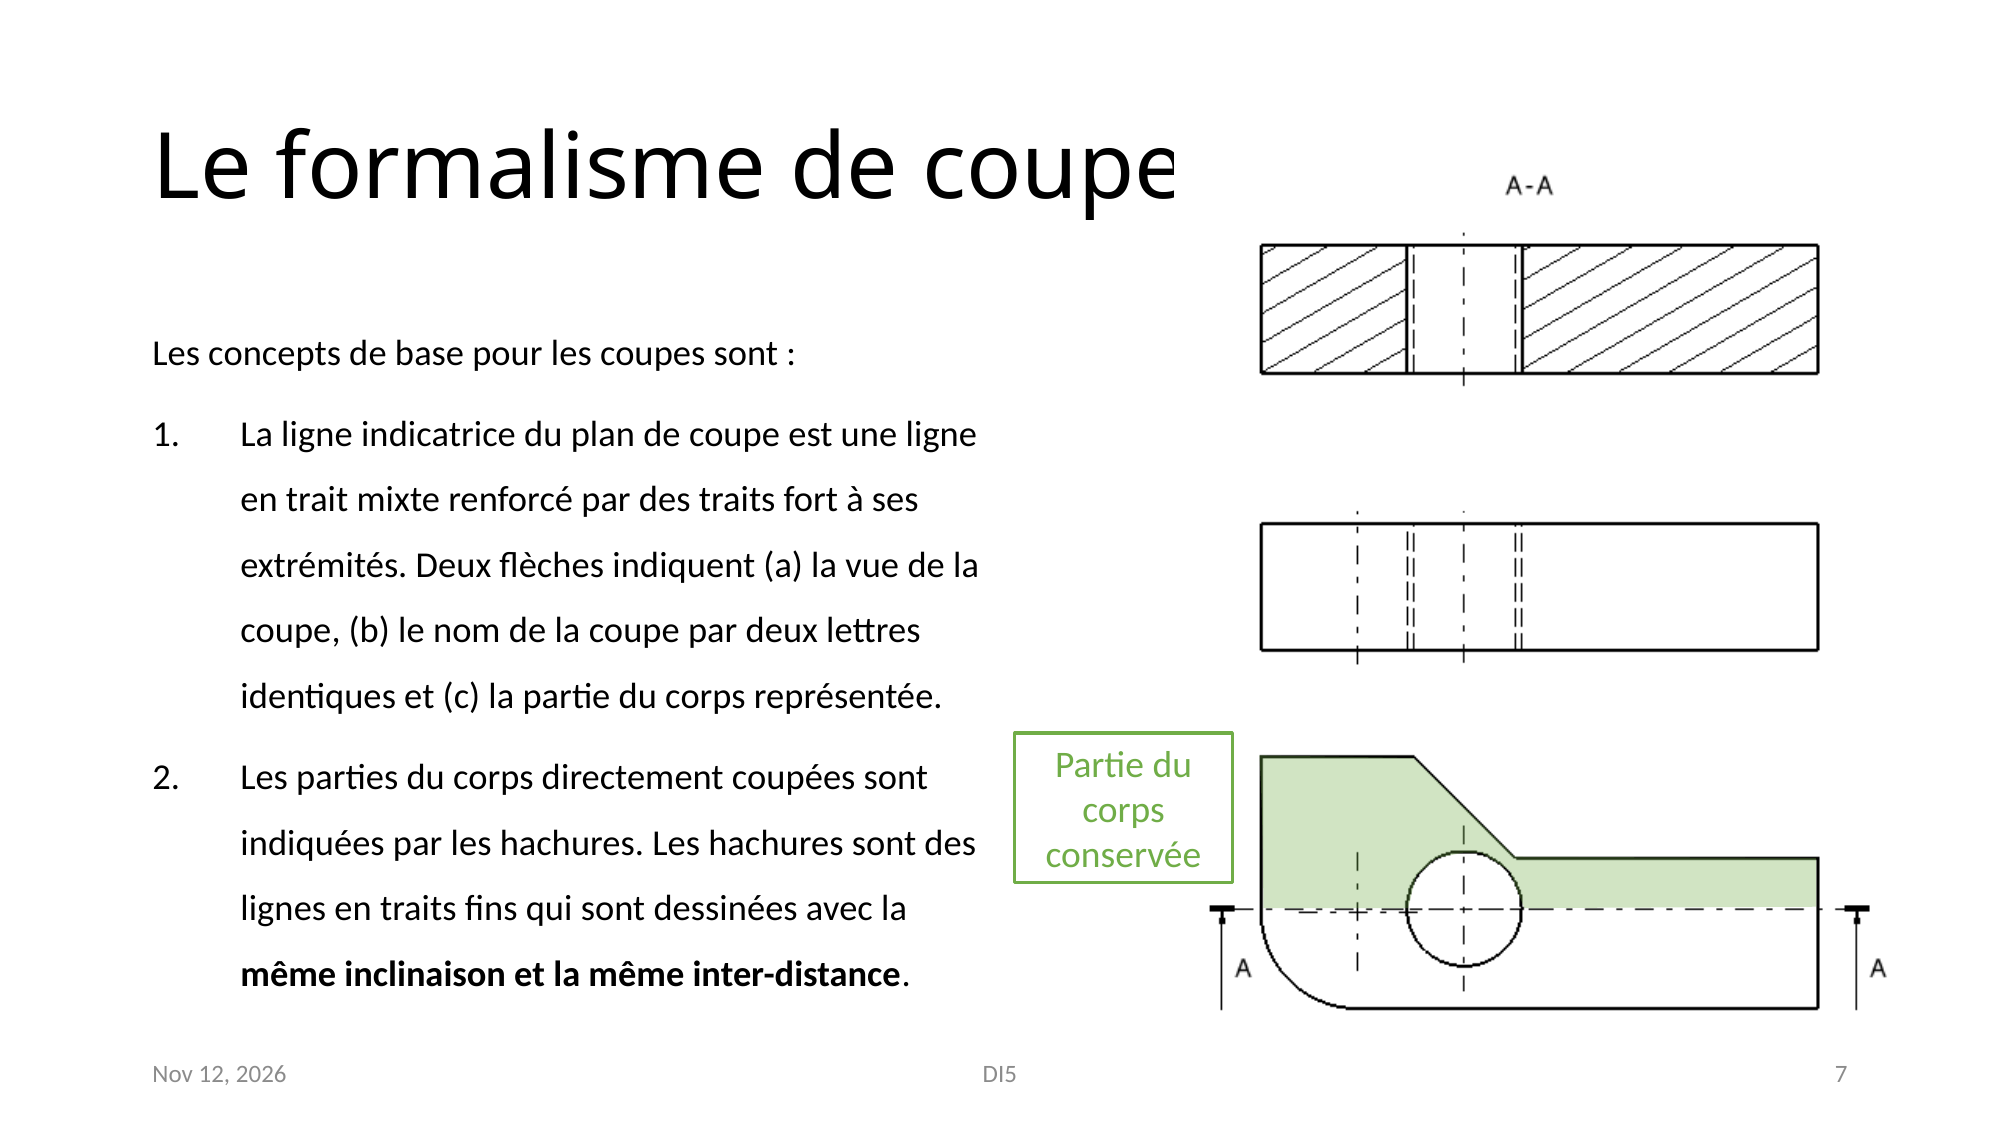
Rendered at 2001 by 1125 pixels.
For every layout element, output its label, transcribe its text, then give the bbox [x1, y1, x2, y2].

text_box Partie du corps conservée [1014, 733, 1174, 883]
footer DI5 [662, 1042, 1338, 1103]
list Les concepts de base pour les coupes sont : La ligne indicatrice du plan de coupe est une ligne en trait mixte renforcé par des traits fort à ses extrémités. Deux flèches indiquent (a) la vue de la coupe, (b) le nom de la coupe par deux lettres identiques et (c) la partie du corps représentée. Les parties du corps directement coupées sont indiquées par les hachures. Les hachures sont des lignes en traits fins qui sont dessinées avec la même inclinaison et la même inter-distance. [137, 299, 1015, 1014]
slide_number Nov-18 [137, 1042, 588, 1103]
title Le formalisme de coupes [137, 59, 1863, 278]
picture [1174, 132, 1923, 1062]
slide_number 7 [1412, 1062, 1863, 1103]
